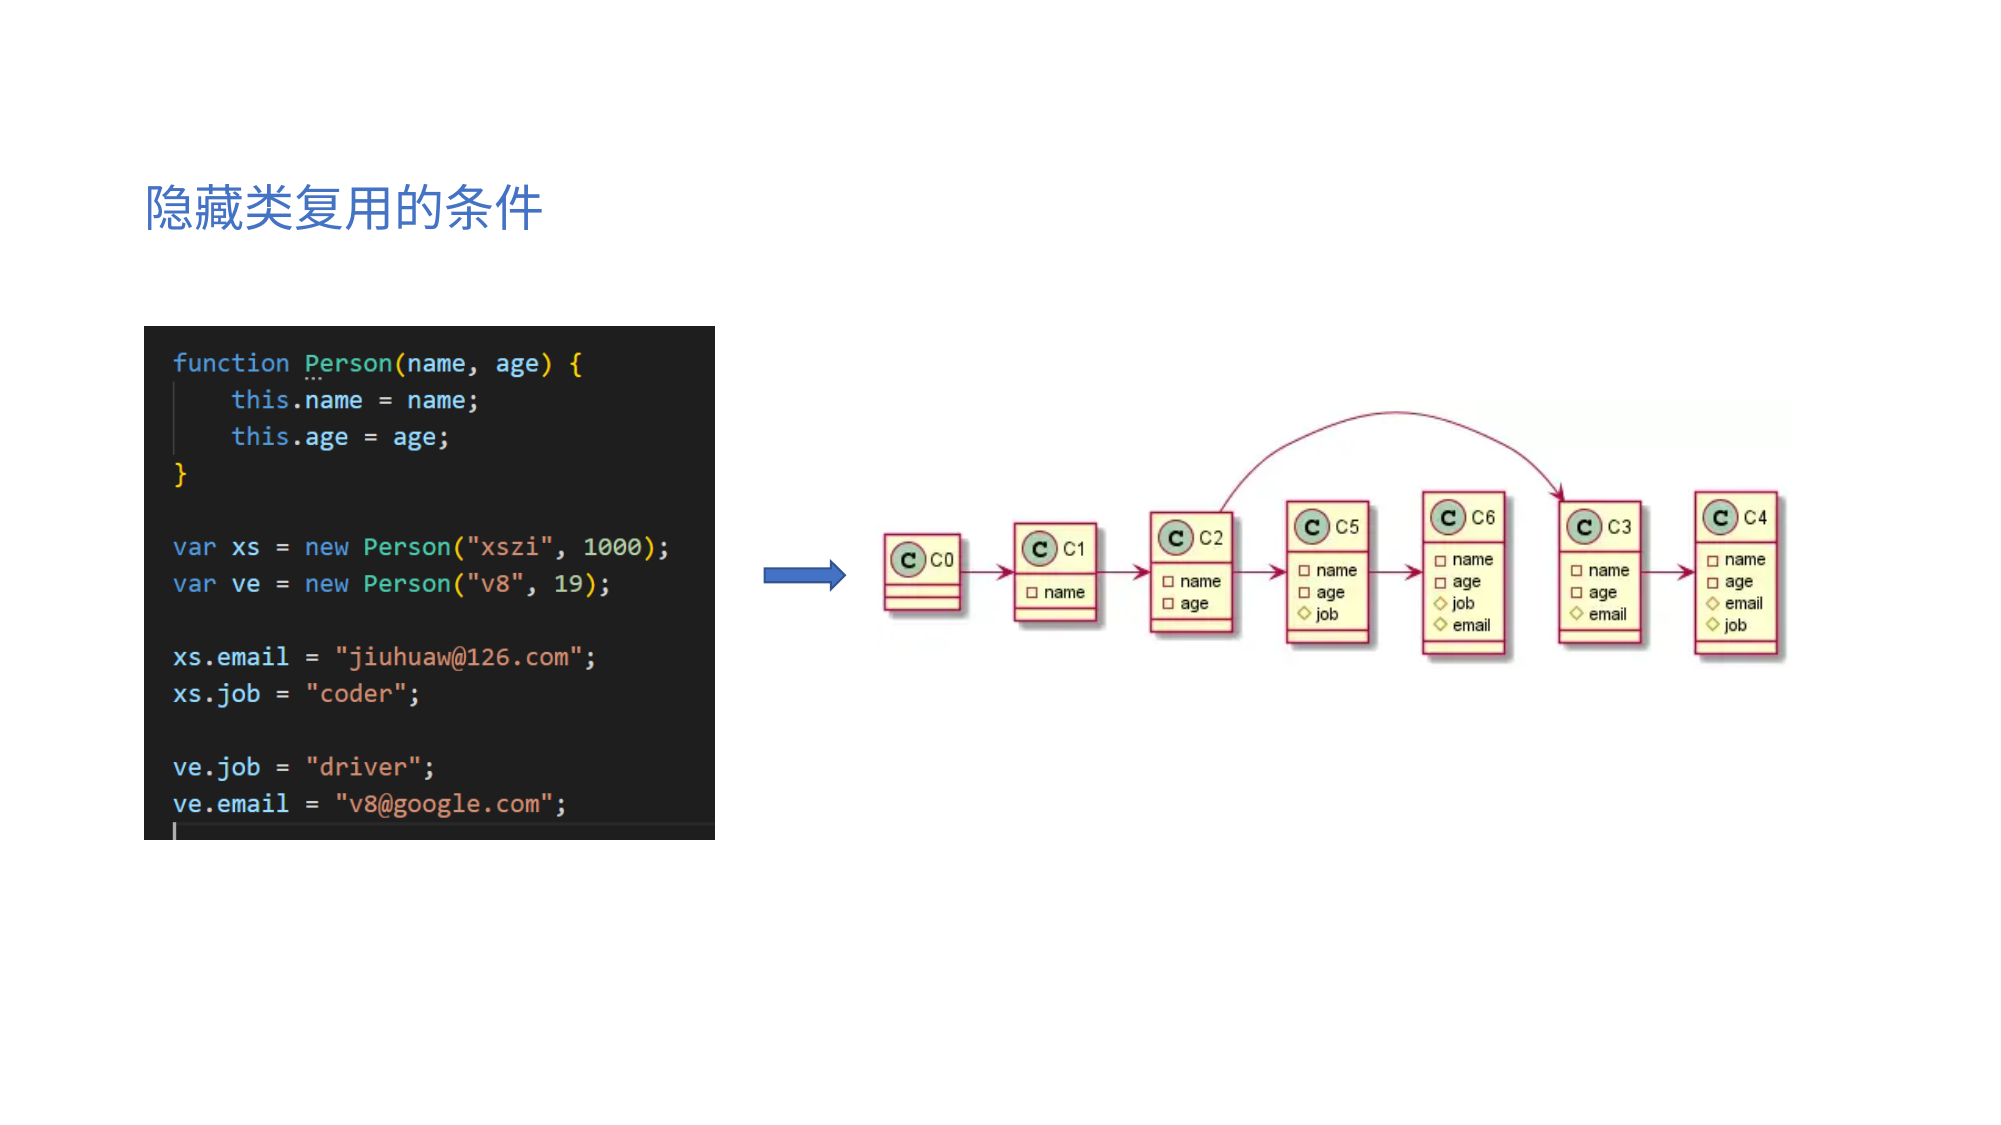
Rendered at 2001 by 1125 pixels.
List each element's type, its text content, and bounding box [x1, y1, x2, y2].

picture [144, 326, 715, 840]
text_box [763, 558, 847, 592]
picture [875, 399, 1792, 669]
text_box 隐藏类复用的条件 [129, 169, 589, 245]
